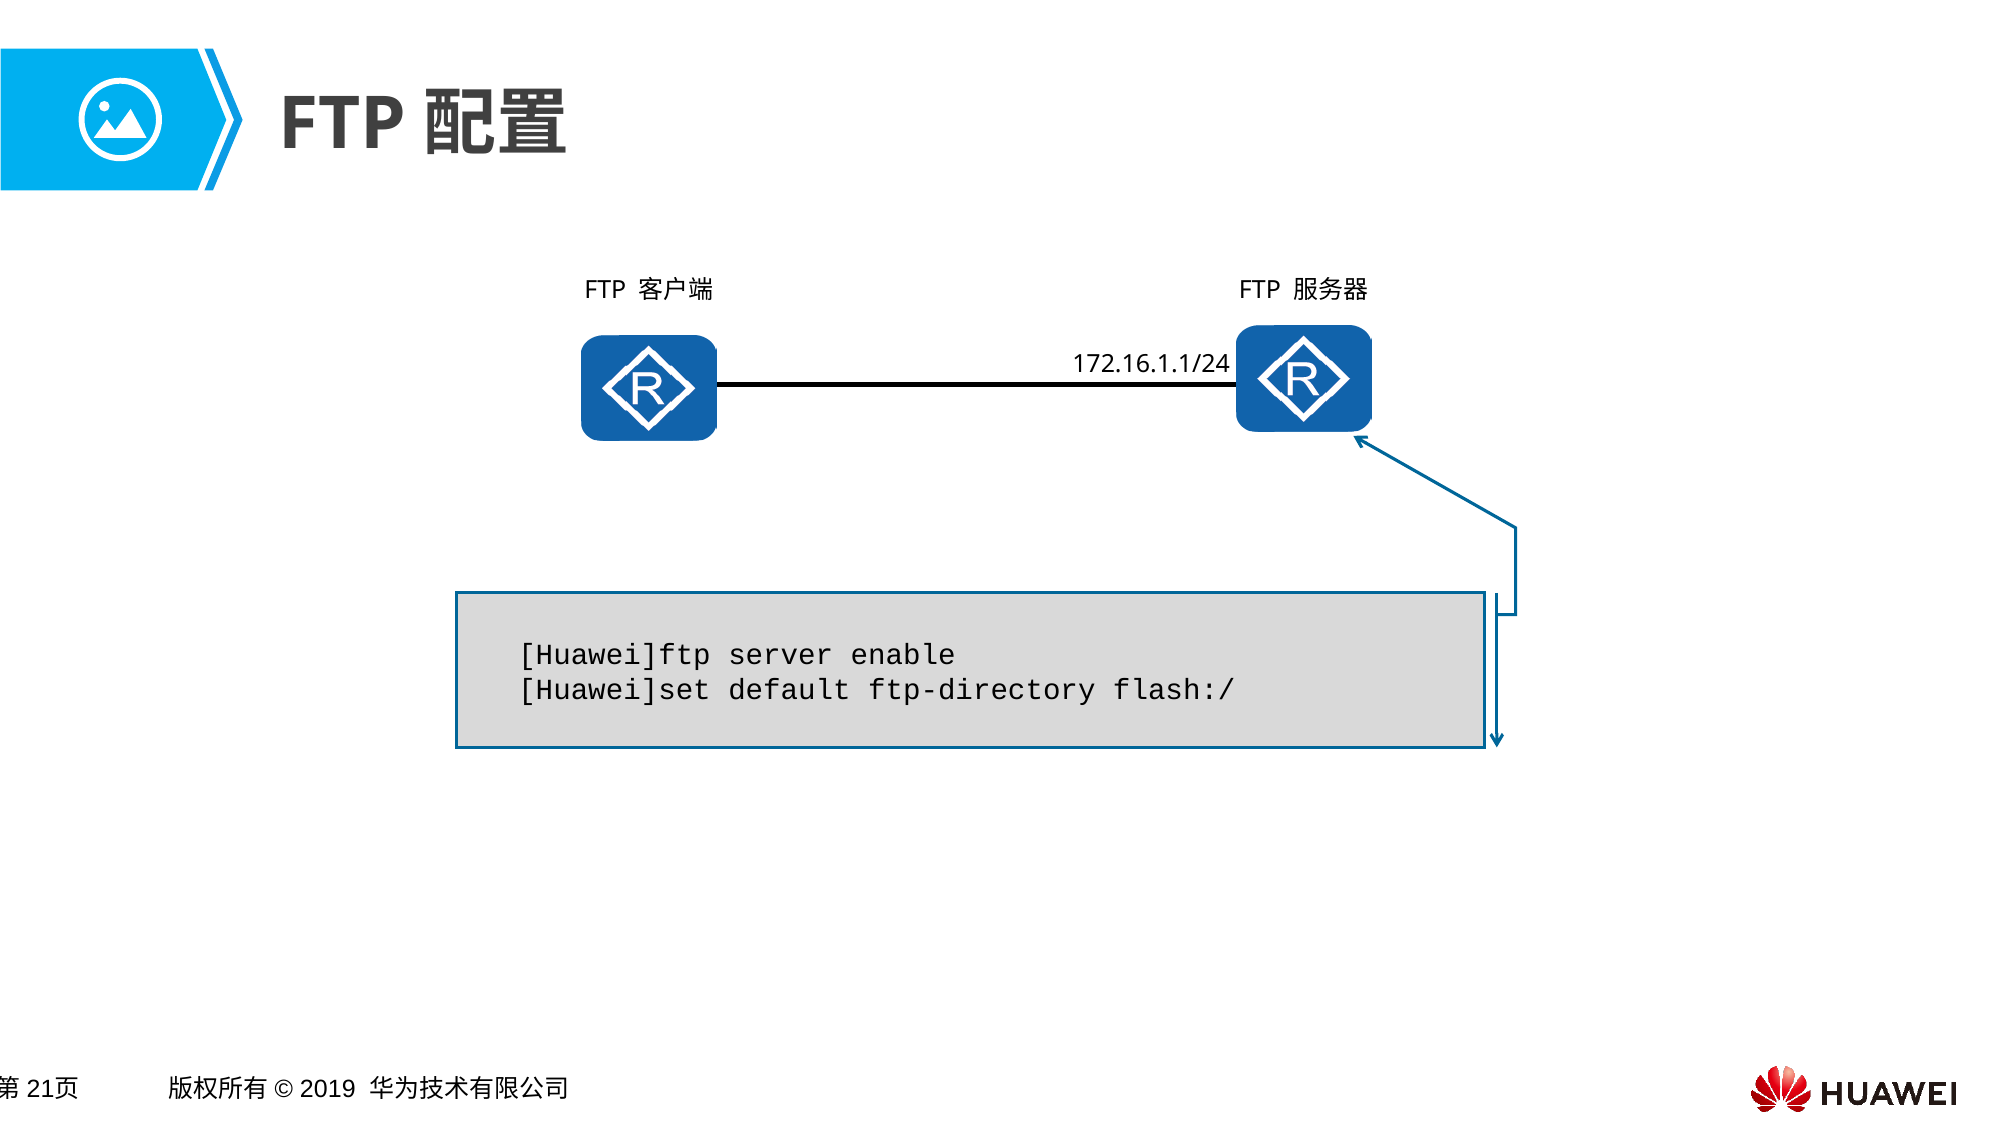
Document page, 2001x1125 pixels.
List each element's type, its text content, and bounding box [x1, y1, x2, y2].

text_box [Huawei]ftp server enable [Huawei]set default ftp-directory flash:/ [456, 592, 1485, 748]
text_box 172.16.1.1/24 [1057, 339, 1231, 383]
picture [581, 335, 717, 442]
text_box FTP 服务器 [1224, 266, 1384, 312]
picture [1751, 1066, 1956, 1112]
picture [1236, 325, 1372, 432]
title FTP配置 [261, 67, 1875, 173]
text_box FTP 客户端 [569, 266, 729, 312]
